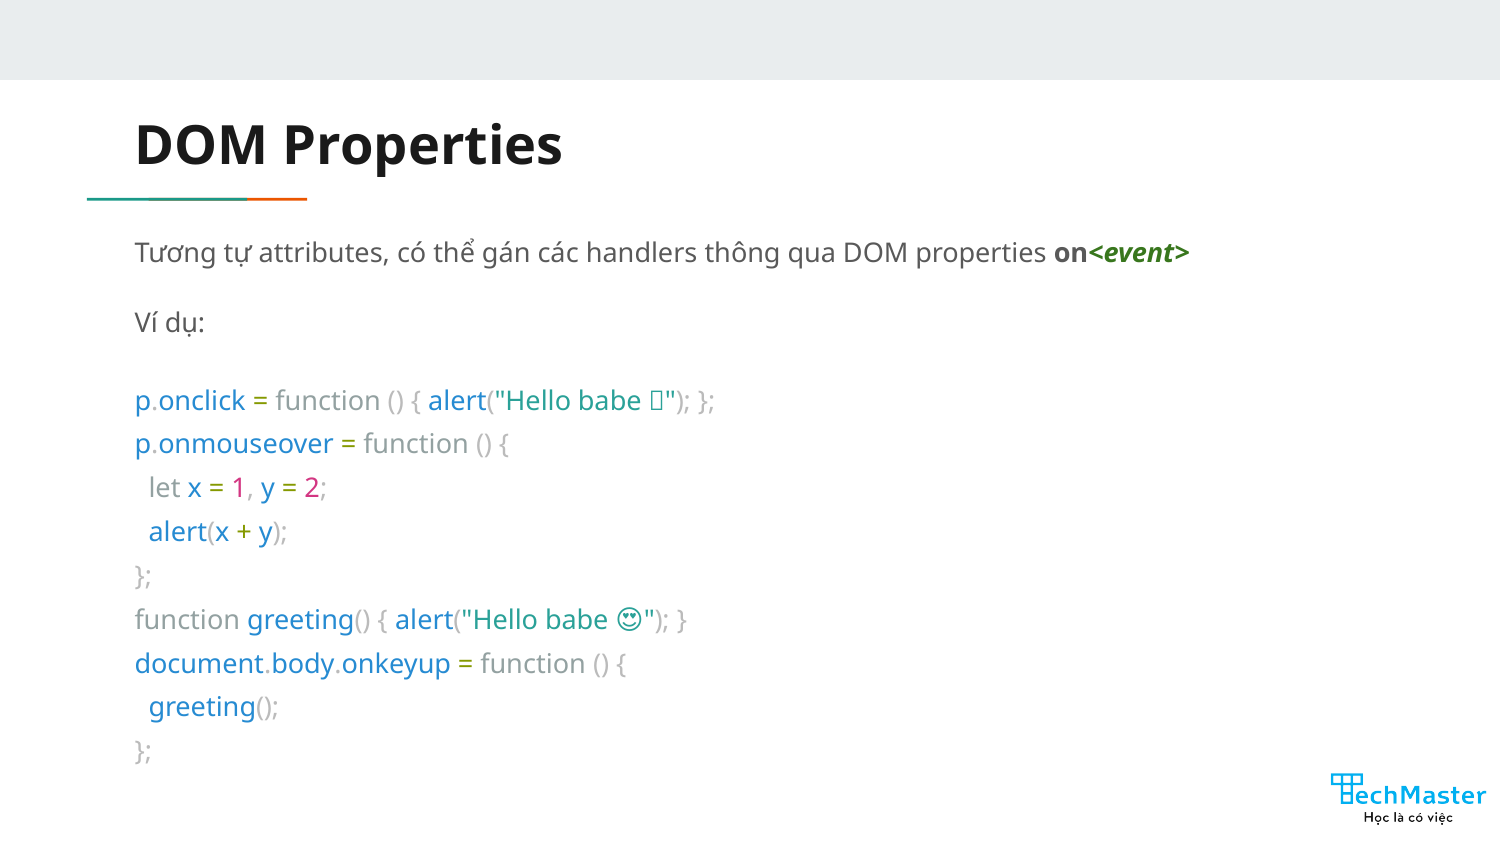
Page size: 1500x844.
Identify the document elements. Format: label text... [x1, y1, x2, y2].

picture [1329, 754, 1488, 844]
title DOM Properties [119, 95, 1381, 184]
list Tương tự attributes, có thể gán các handlers thông qua DOM properties on<event> Ví dụ: p.onclick = function () { alert("Hello babe 🧡"); }; p.onmouseover = function () { let x = 1, y = 2; alert(x + y); }; function greeting() { alert("Hello babe 😍"); } document.body.onkeyup = function () { greeting(); }; [119, 215, 1381, 807]
